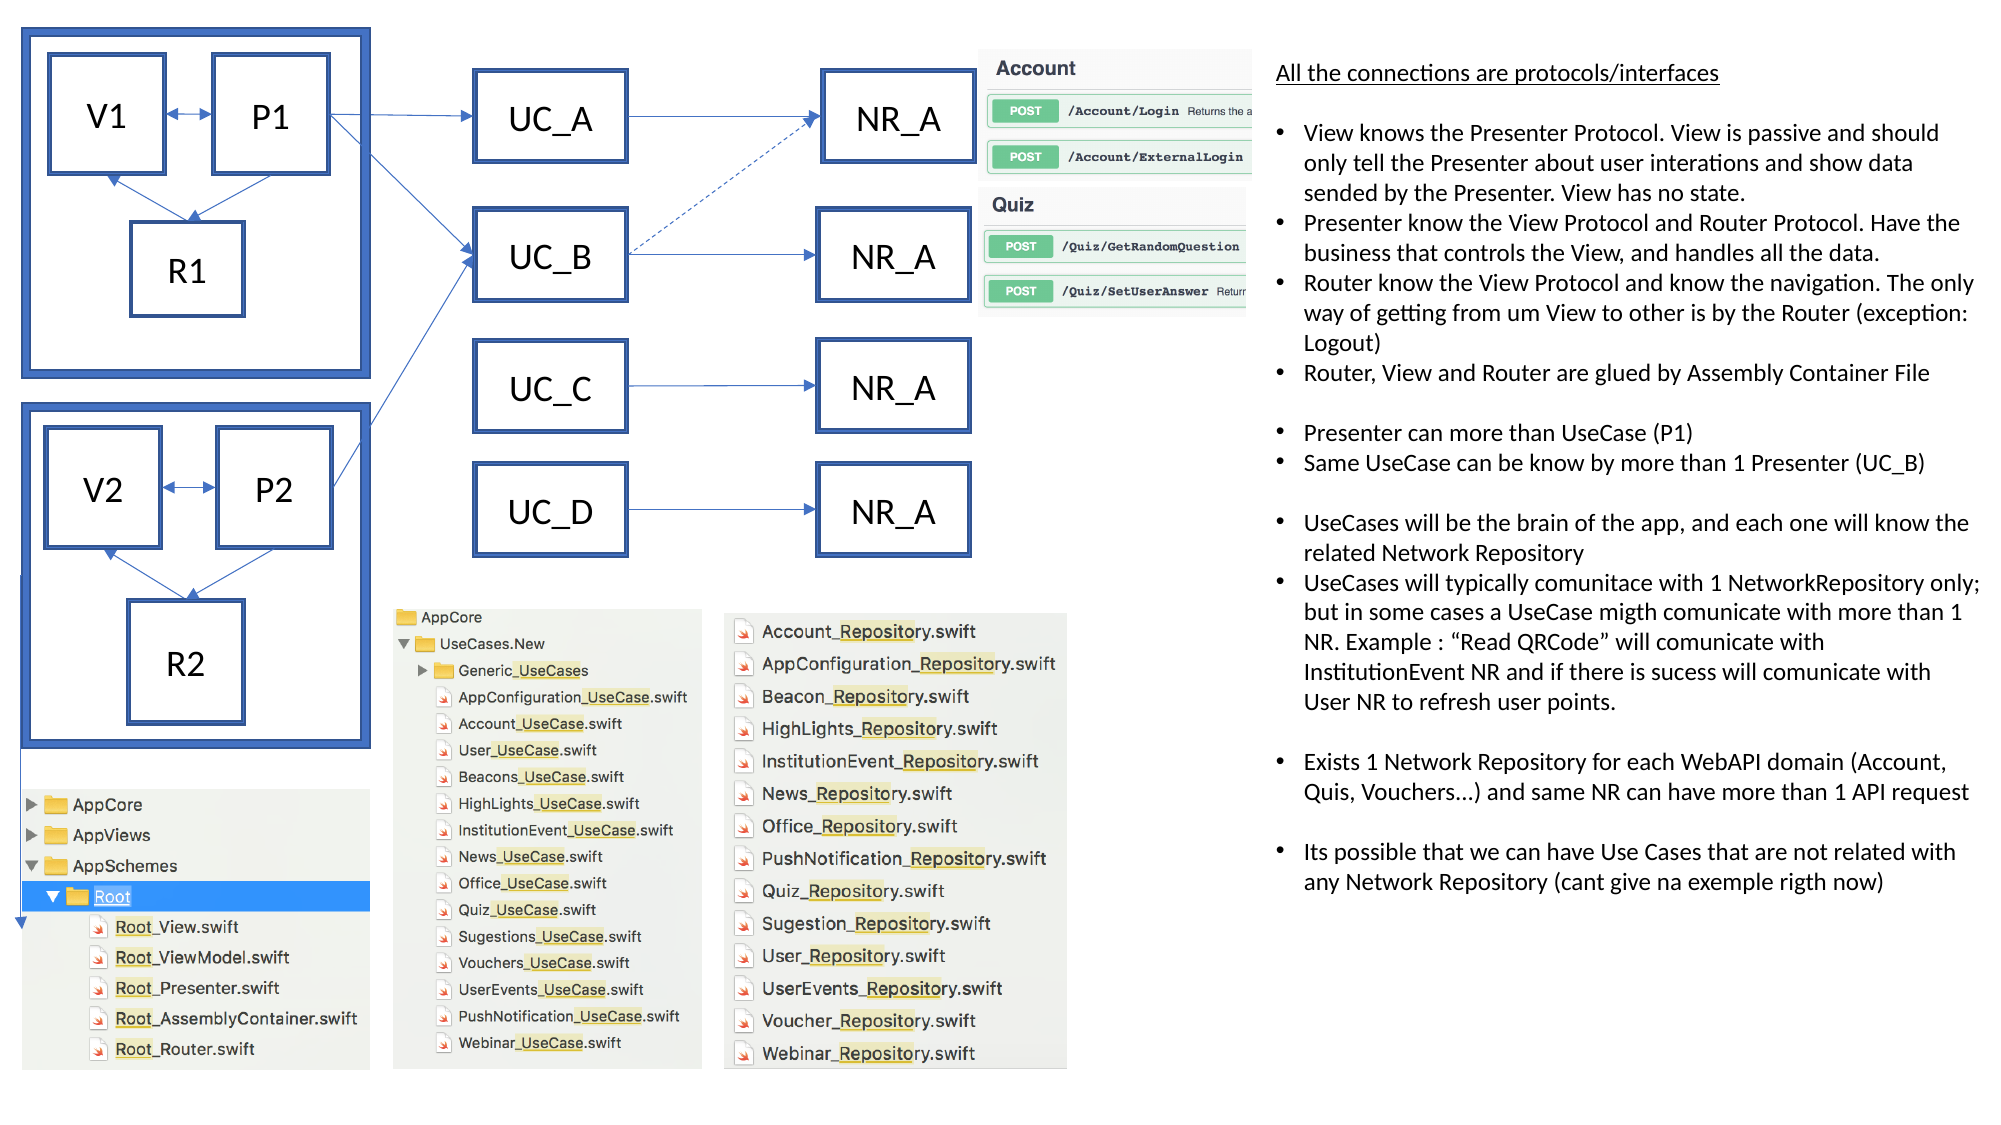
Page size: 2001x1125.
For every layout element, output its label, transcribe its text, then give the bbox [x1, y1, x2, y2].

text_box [187, 175, 271, 221]
text_box P1 [211, 52, 331, 176]
text_box [21, 27, 371, 379]
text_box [185, 548, 275, 600]
text_box UC_A [472, 68, 629, 164]
text_box All the connections are protocols/interfaces View knows the Presenter Protocol. View is passive and should only tell the Presenter about user interations and show data sended by the Presenter. View has no state. Presenter know the View Protocol and Router Protocol. Have the business that controls the View, and handles all the data. Router know the View Protocol and know the navigation. The only way of getting from um View to other is by the Router (exception: Logout) Router, View and Router are glued by Assembly Container File Presenter can more than UseCase (P1) Same UseCase can be know by more than 1 Presenter (UC_B) UseCases will be the brain of the app, and each one will know the related Network Repository UseCases will typically comunitace with 1 NetworkRepository only; but in some cases a UseCase migth comunicate with more than 1 NR. Example : “Read QRCode” will comunicate with InstitutionEvent NR and if there is sucess will comunicate with User NR to refresh user points. Exists 1 Network Repository for each WebAPI domain (Account, Quis, Vouchers...) and same NR can have more than 1 API request Its possible that we can have Use Cases that are not related with any Network Repository (cant give na exemple rigth now) [1261, 49, 2000, 903]
text_box V2 [43, 425, 163, 550]
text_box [21, 575, 25, 930]
picture [978, 49, 1252, 181]
text_box NR_A [820, 68, 977, 164]
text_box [106, 175, 187, 221]
text_box NR_A [815, 461, 972, 558]
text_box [329, 114, 474, 255]
text_box R2 [126, 600, 246, 726]
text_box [628, 116, 817, 255]
text_box NR_A [815, 206, 972, 303]
text_box UC_C [474, 338, 629, 434]
picture [724, 613, 1067, 1069]
text_box R1 [129, 221, 246, 318]
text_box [103, 548, 185, 600]
picture [393, 609, 702, 1069]
picture [978, 187, 1246, 317]
text_box NR_A [815, 337, 972, 434]
text_box [21, 402, 371, 749]
text_box UC_D [472, 461, 629, 558]
text_box V1 [47, 52, 167, 176]
text_box UC_B [474, 206, 629, 303]
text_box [333, 254, 474, 488]
picture [21, 789, 370, 1070]
text_box P2 [215, 425, 334, 550]
